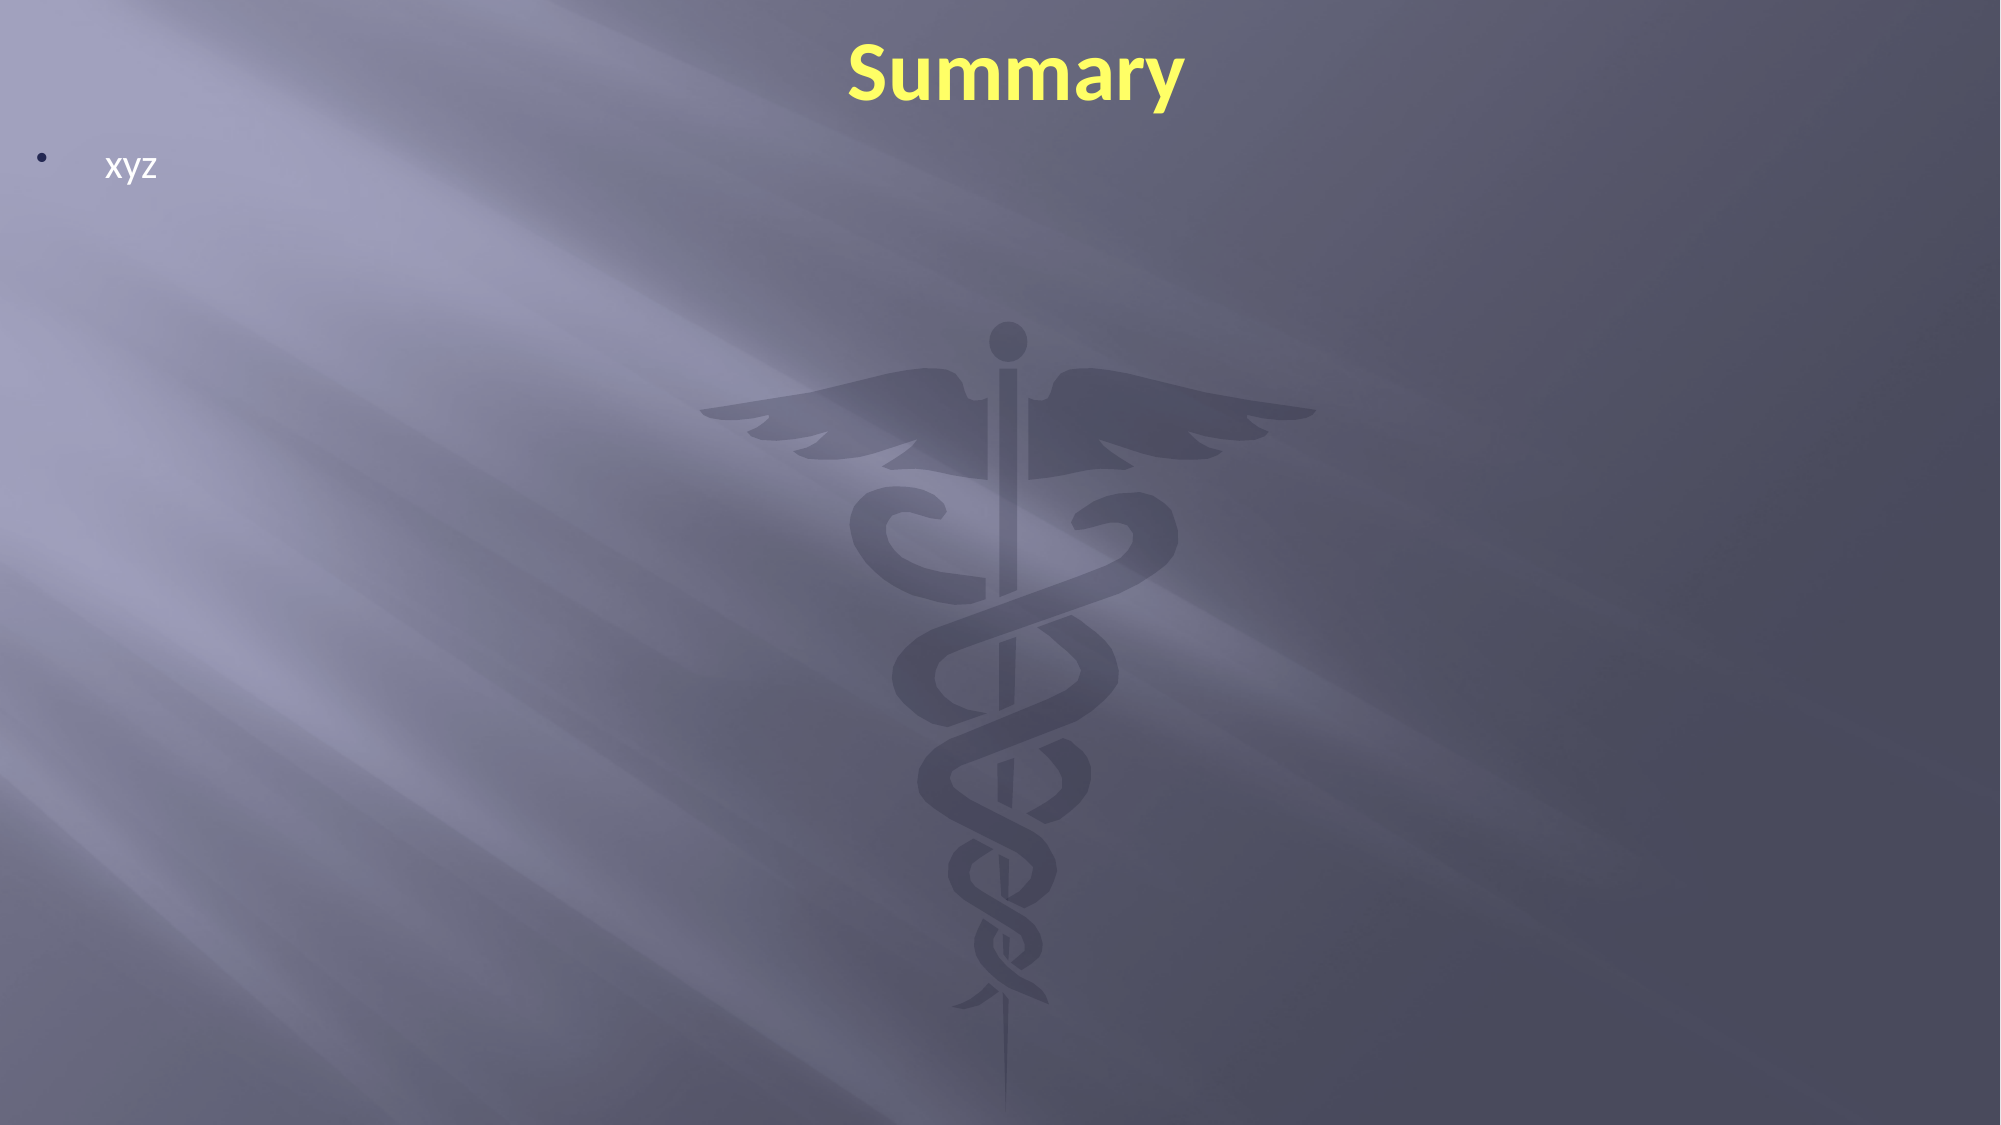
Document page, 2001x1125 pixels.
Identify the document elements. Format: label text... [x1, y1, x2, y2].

title Summary [70, 0, 1965, 161]
list xyz [0, 129, 1828, 263]
